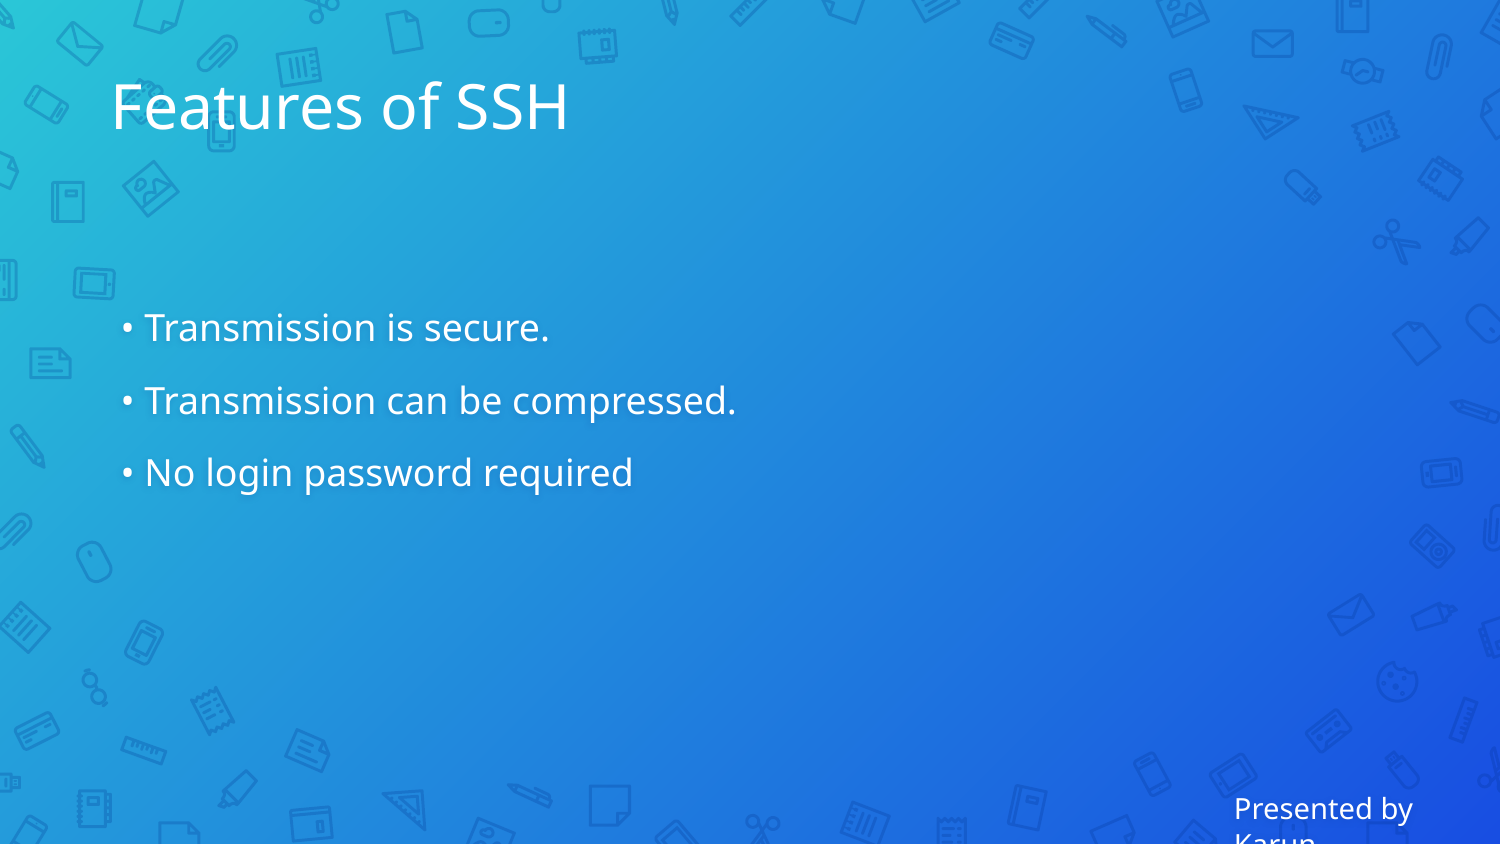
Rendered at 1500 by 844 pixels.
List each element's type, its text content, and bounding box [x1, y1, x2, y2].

text_box Features of SSH [95, 51, 912, 193]
title • Transmission is secure. • Transmission can be compressed. • No login password required [105, 243, 1068, 619]
subtitle Presented by Karun [1218, 775, 1480, 839]
